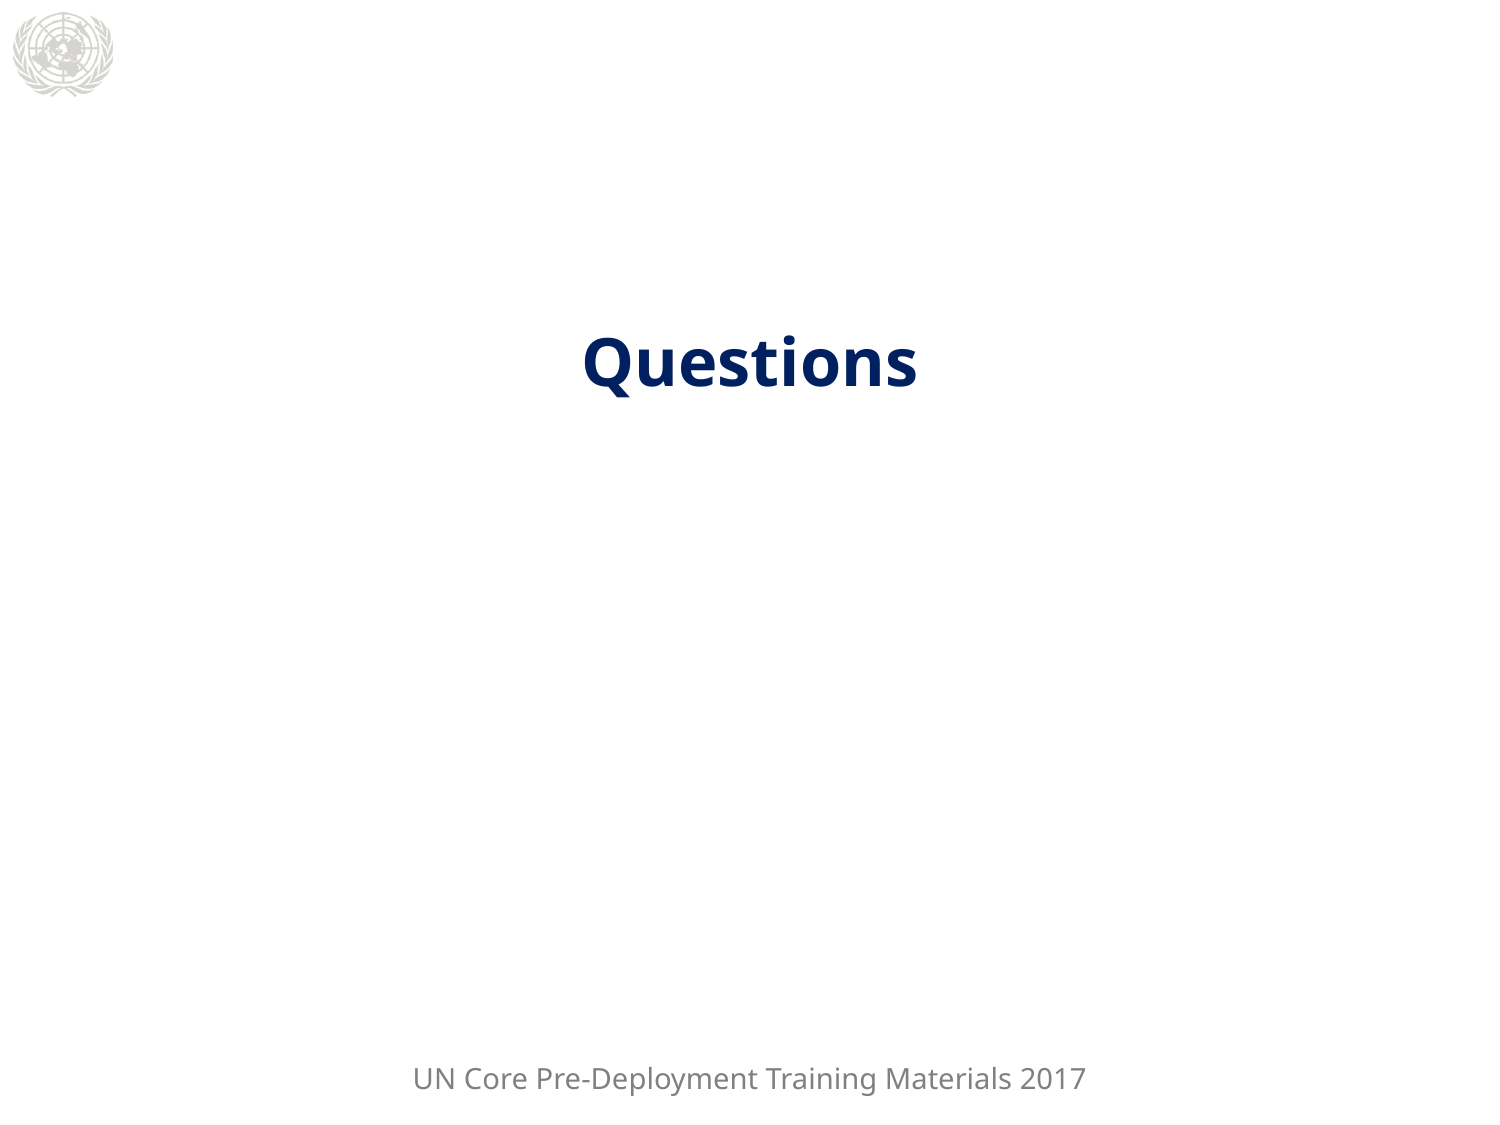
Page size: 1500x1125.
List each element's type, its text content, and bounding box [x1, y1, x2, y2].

picture [13, 12, 113, 97]
text_box UN Core Pre-Deployment Training Materials 2017 [350, 1052, 1150, 1103]
text_box Questions [112, 299, 1388, 538]
